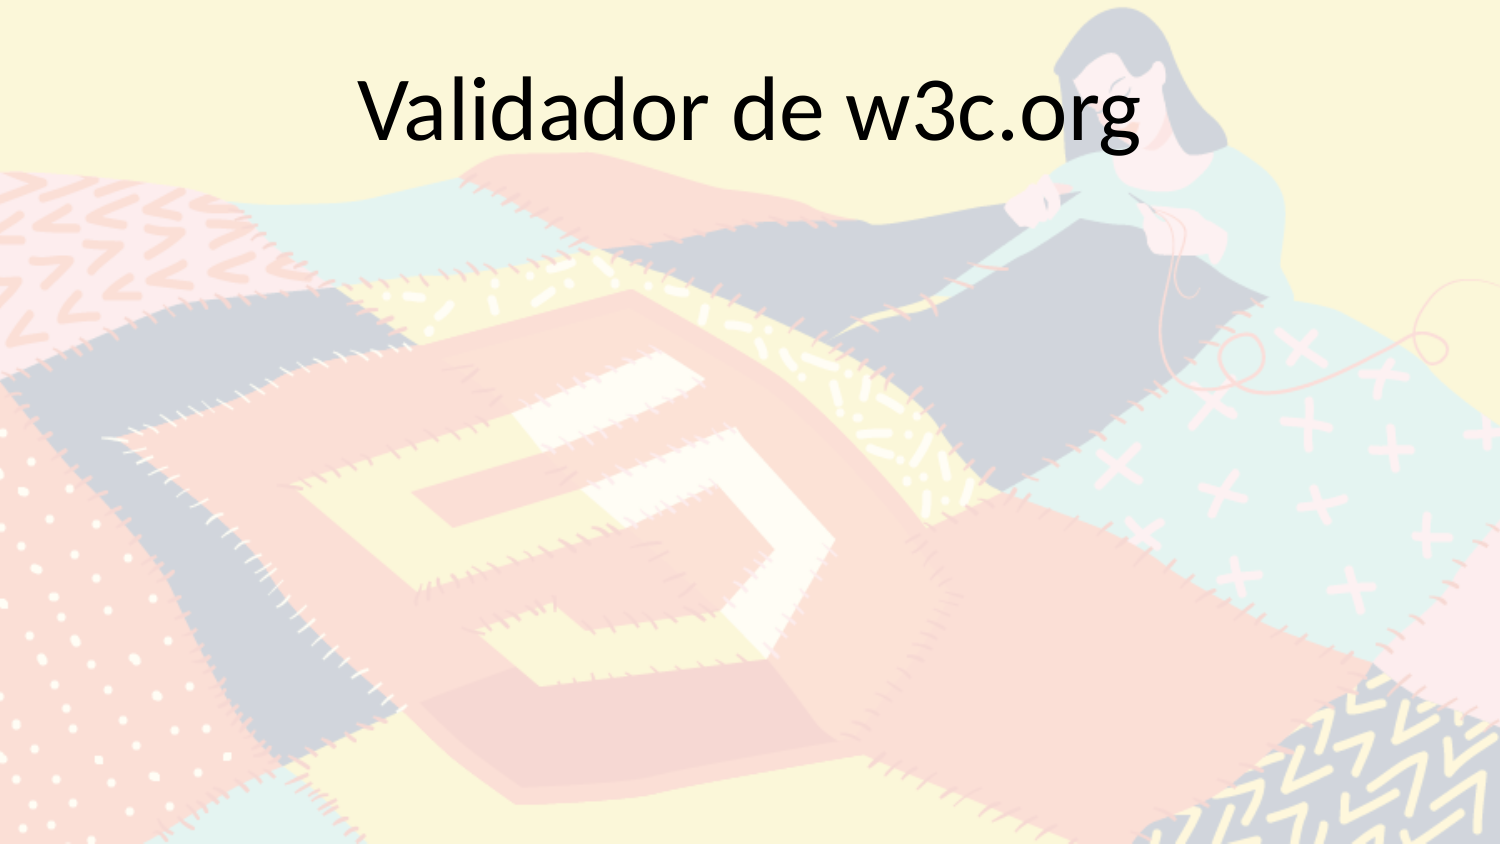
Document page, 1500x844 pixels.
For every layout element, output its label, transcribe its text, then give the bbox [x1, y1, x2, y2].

title Validador de w3c.org [75, 33, 1425, 175]
